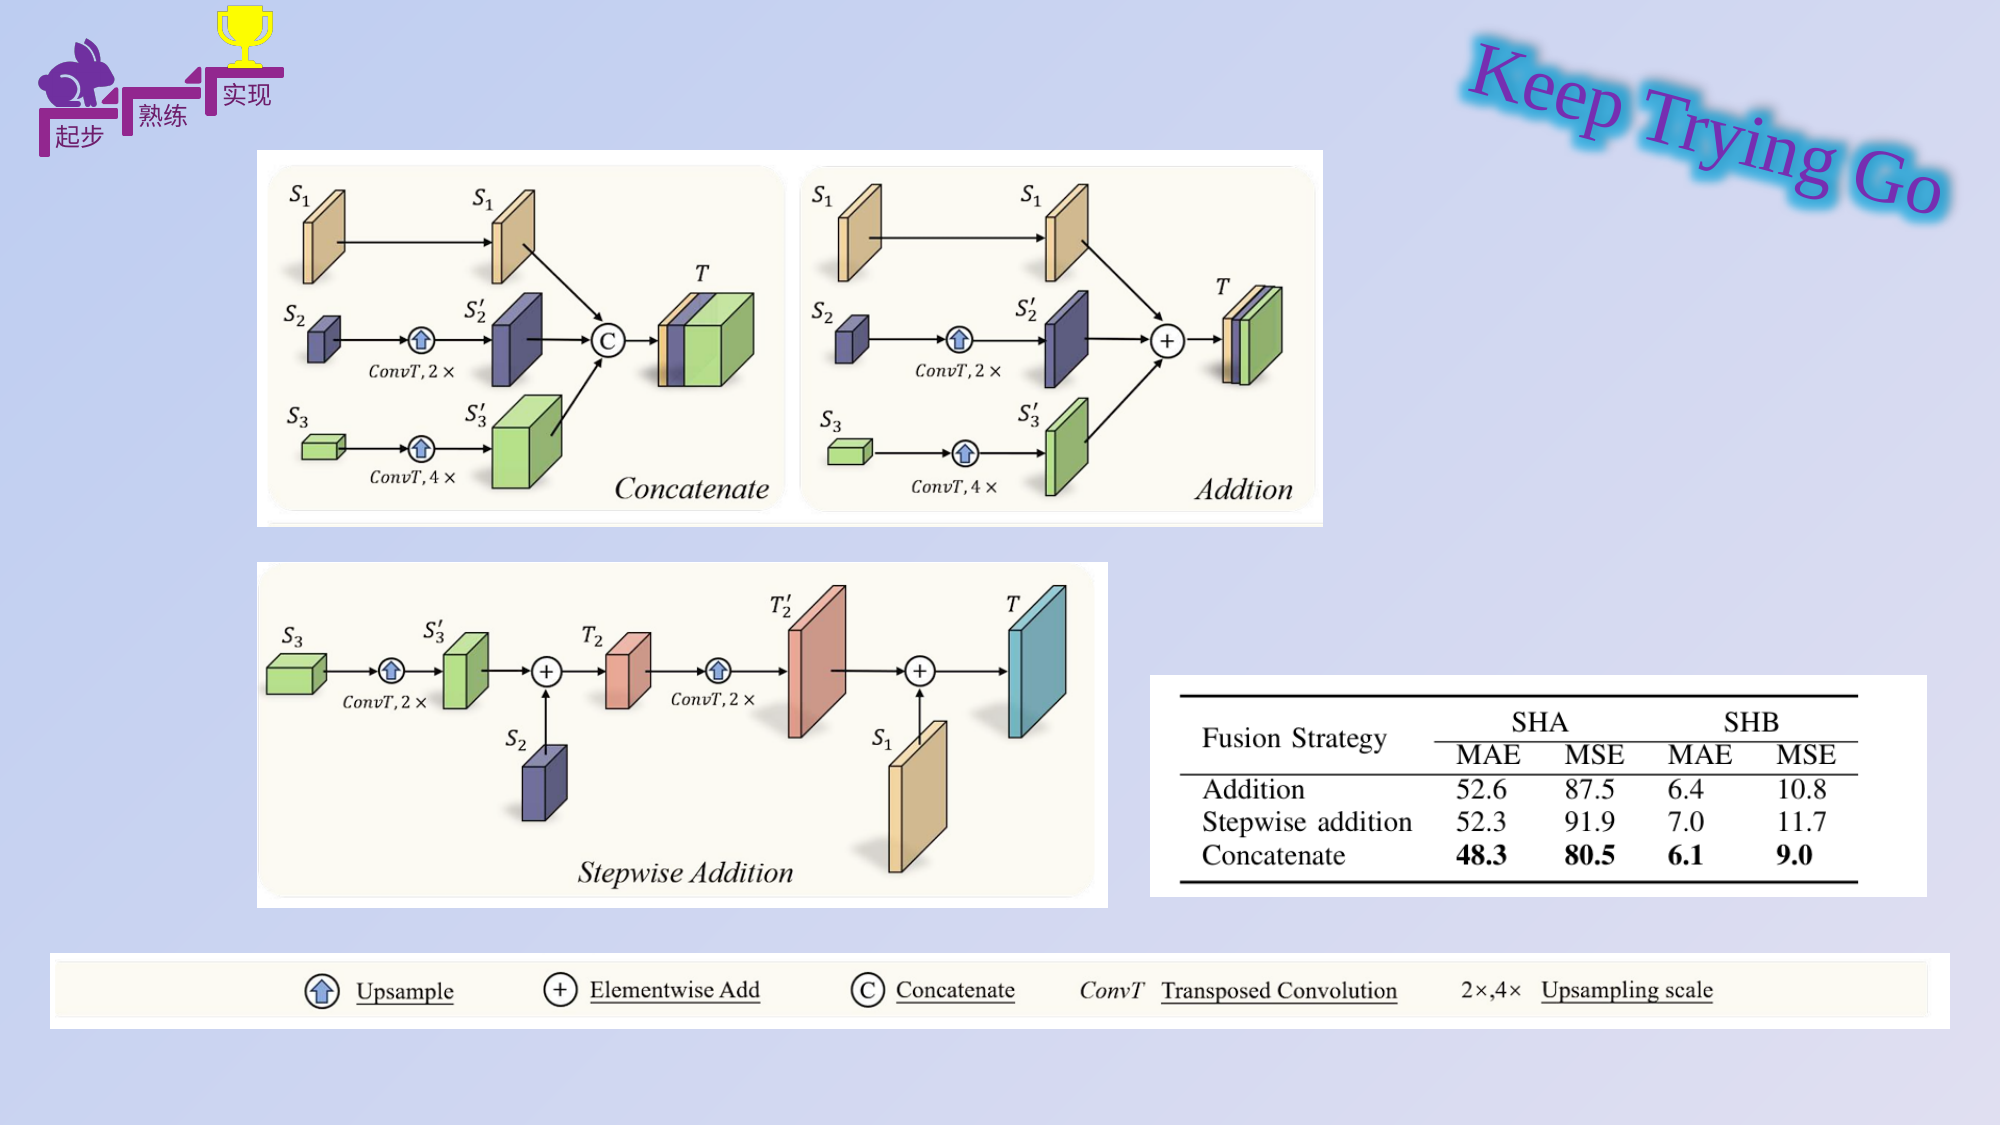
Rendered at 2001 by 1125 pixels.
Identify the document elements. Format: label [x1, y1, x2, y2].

picture [207, 0, 283, 75]
picture [1150, 674, 1927, 897]
picture [256, 562, 1108, 908]
picture [50, 953, 1950, 1029]
picture [28, 24, 125, 121]
picture [256, 150, 1323, 527]
